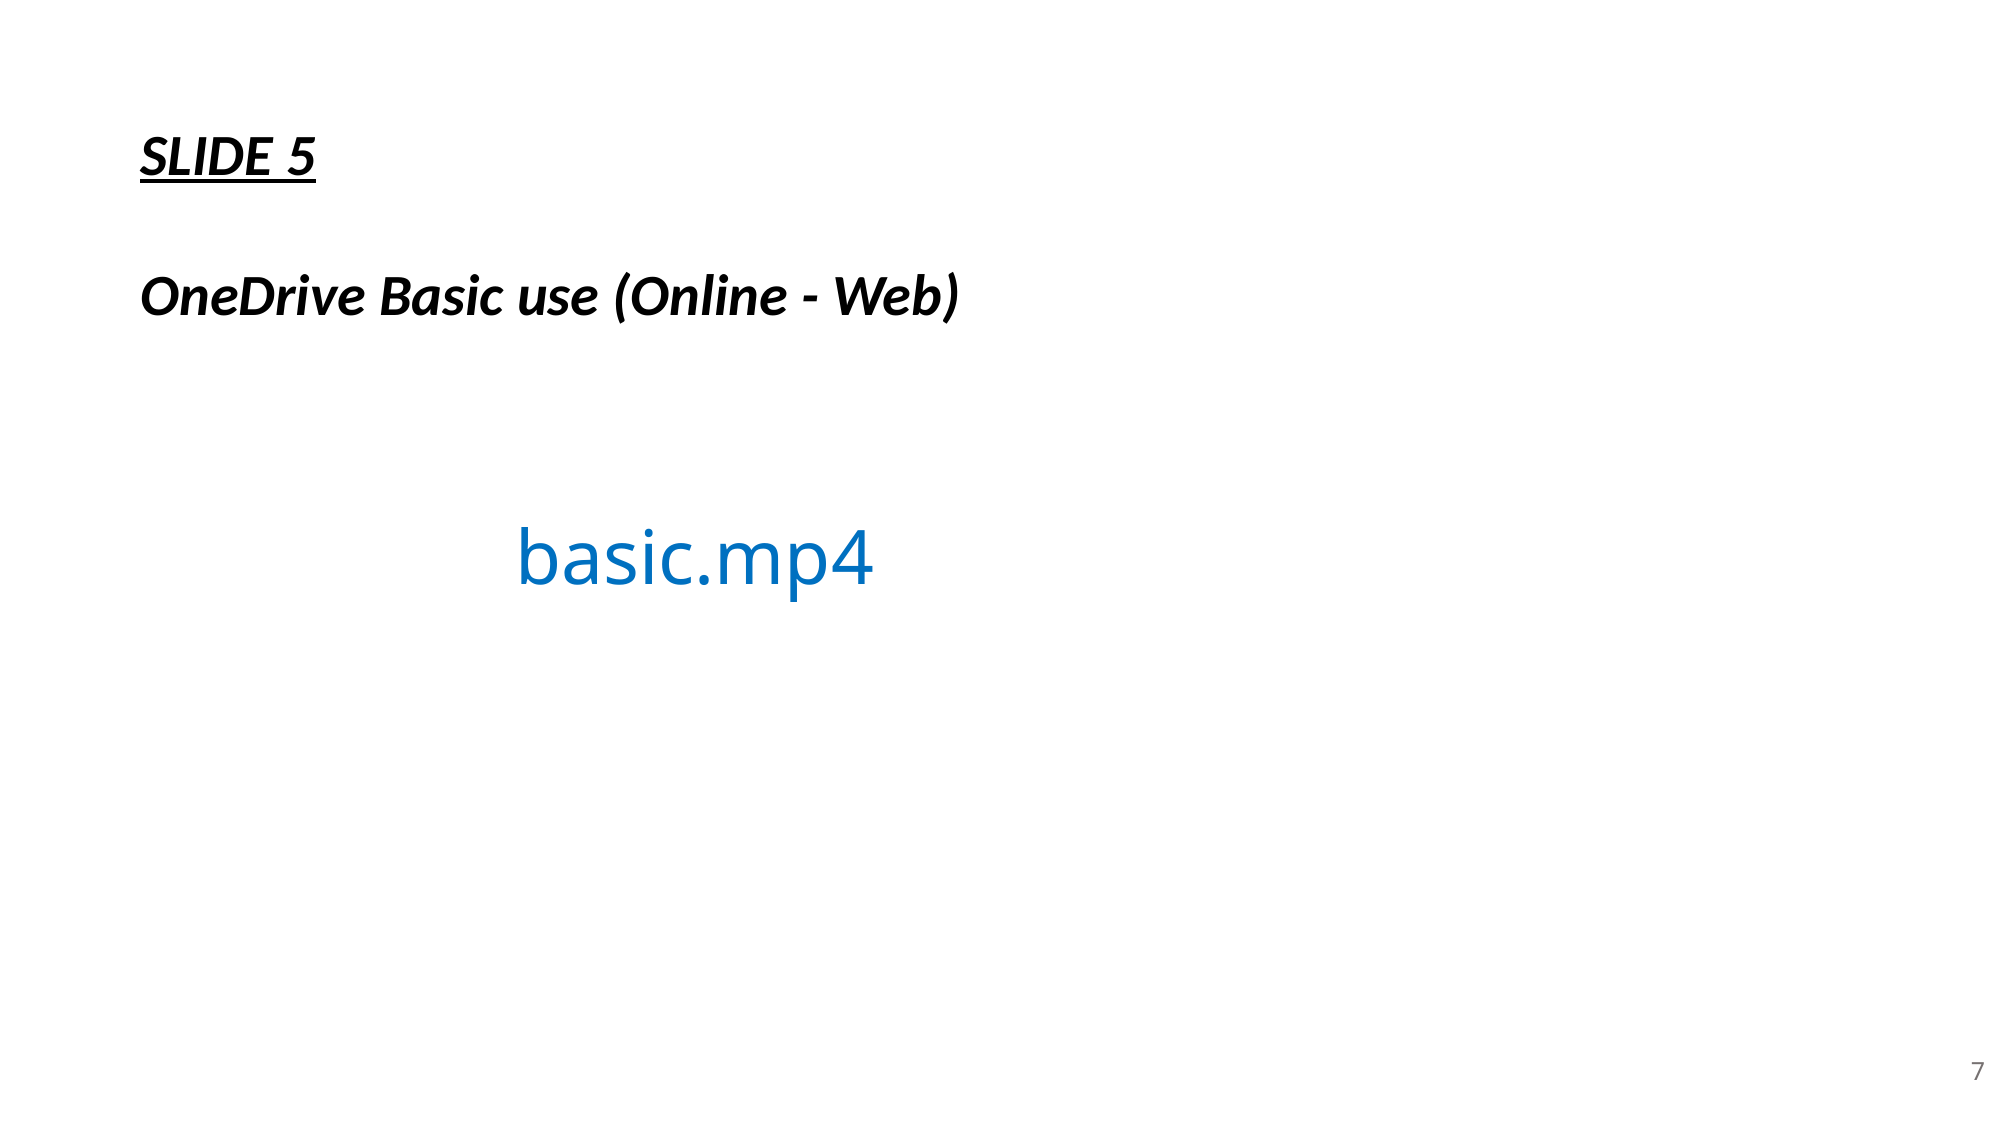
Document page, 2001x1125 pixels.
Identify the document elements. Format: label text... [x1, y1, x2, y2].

slide_number 7 [1550, 1042, 2000, 1103]
text_box basic.mp4 [500, 501, 1134, 607]
text_box SLIDE 5 OneDrive Basic use (Online - Web) [125, 109, 976, 405]
